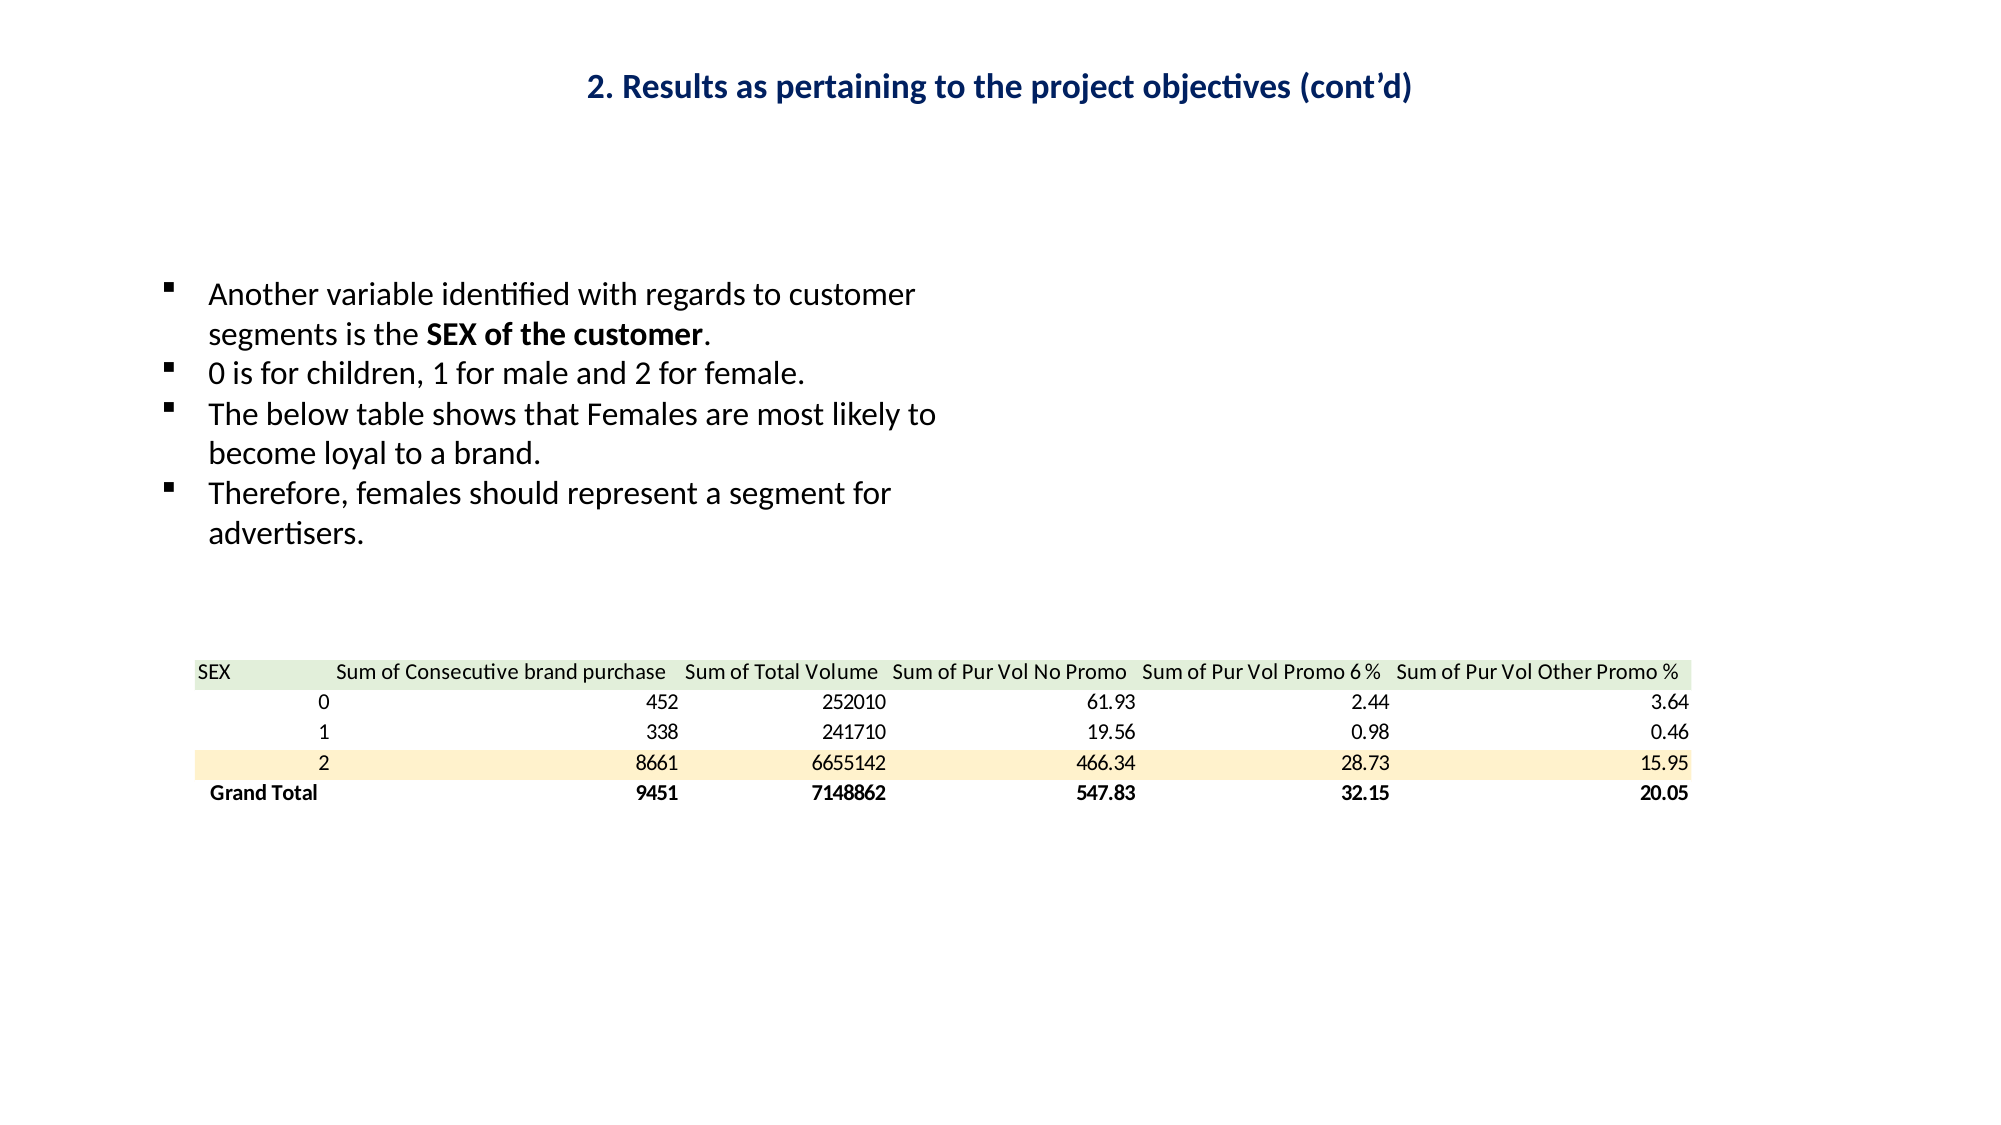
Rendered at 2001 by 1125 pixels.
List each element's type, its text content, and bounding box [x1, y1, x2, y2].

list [193, 659, 1693, 812]
title 2. Results as pertaining to the project objectives (cont’d) [0, 59, 2000, 184]
text_box Another variable identified with regards to customer segments is the SEX of the customer. 0 is for children, 1 for male and 2 for female. The below table shows that Females are most likely to become loyal to a brand. Therefore, females should represent a segment for advertisers. [146, 264, 1000, 559]
